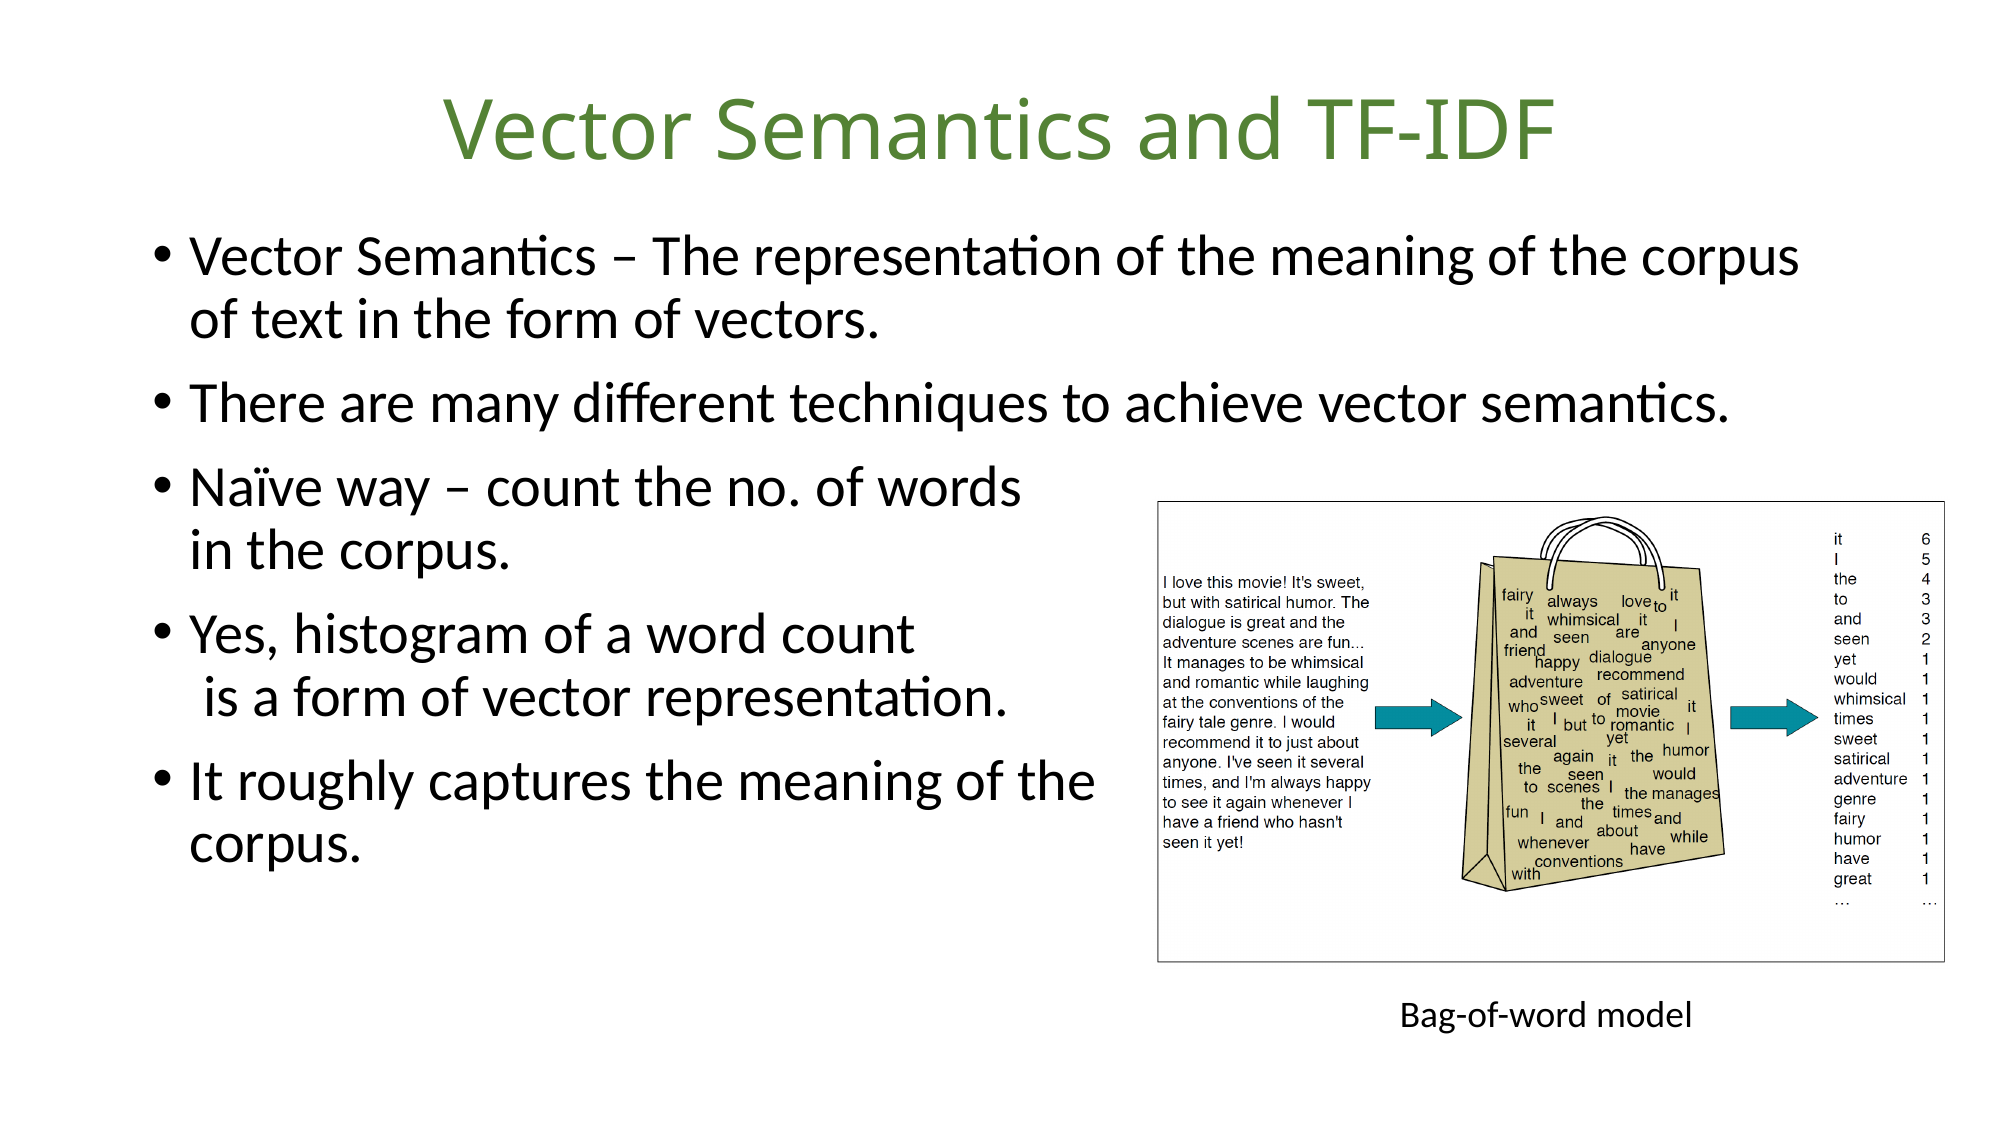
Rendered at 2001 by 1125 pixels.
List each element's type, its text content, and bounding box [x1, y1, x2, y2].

picture [1152, 496, 1950, 969]
text_box Bag-of-word model [1385, 982, 1717, 1043]
list Vector Semantics – The representation of the meaning of the corpus of text in the form of vectors. There are many different techniques to achieve vector semantics. Naïve way – count the no. of words in the corpus. Yes, histogram of a word count is a form of vector representation. It roughly captures the meaning of the corpus. [137, 218, 1863, 1014]
title Vector Semantics and TF-IDF [137, 24, 1863, 218]
